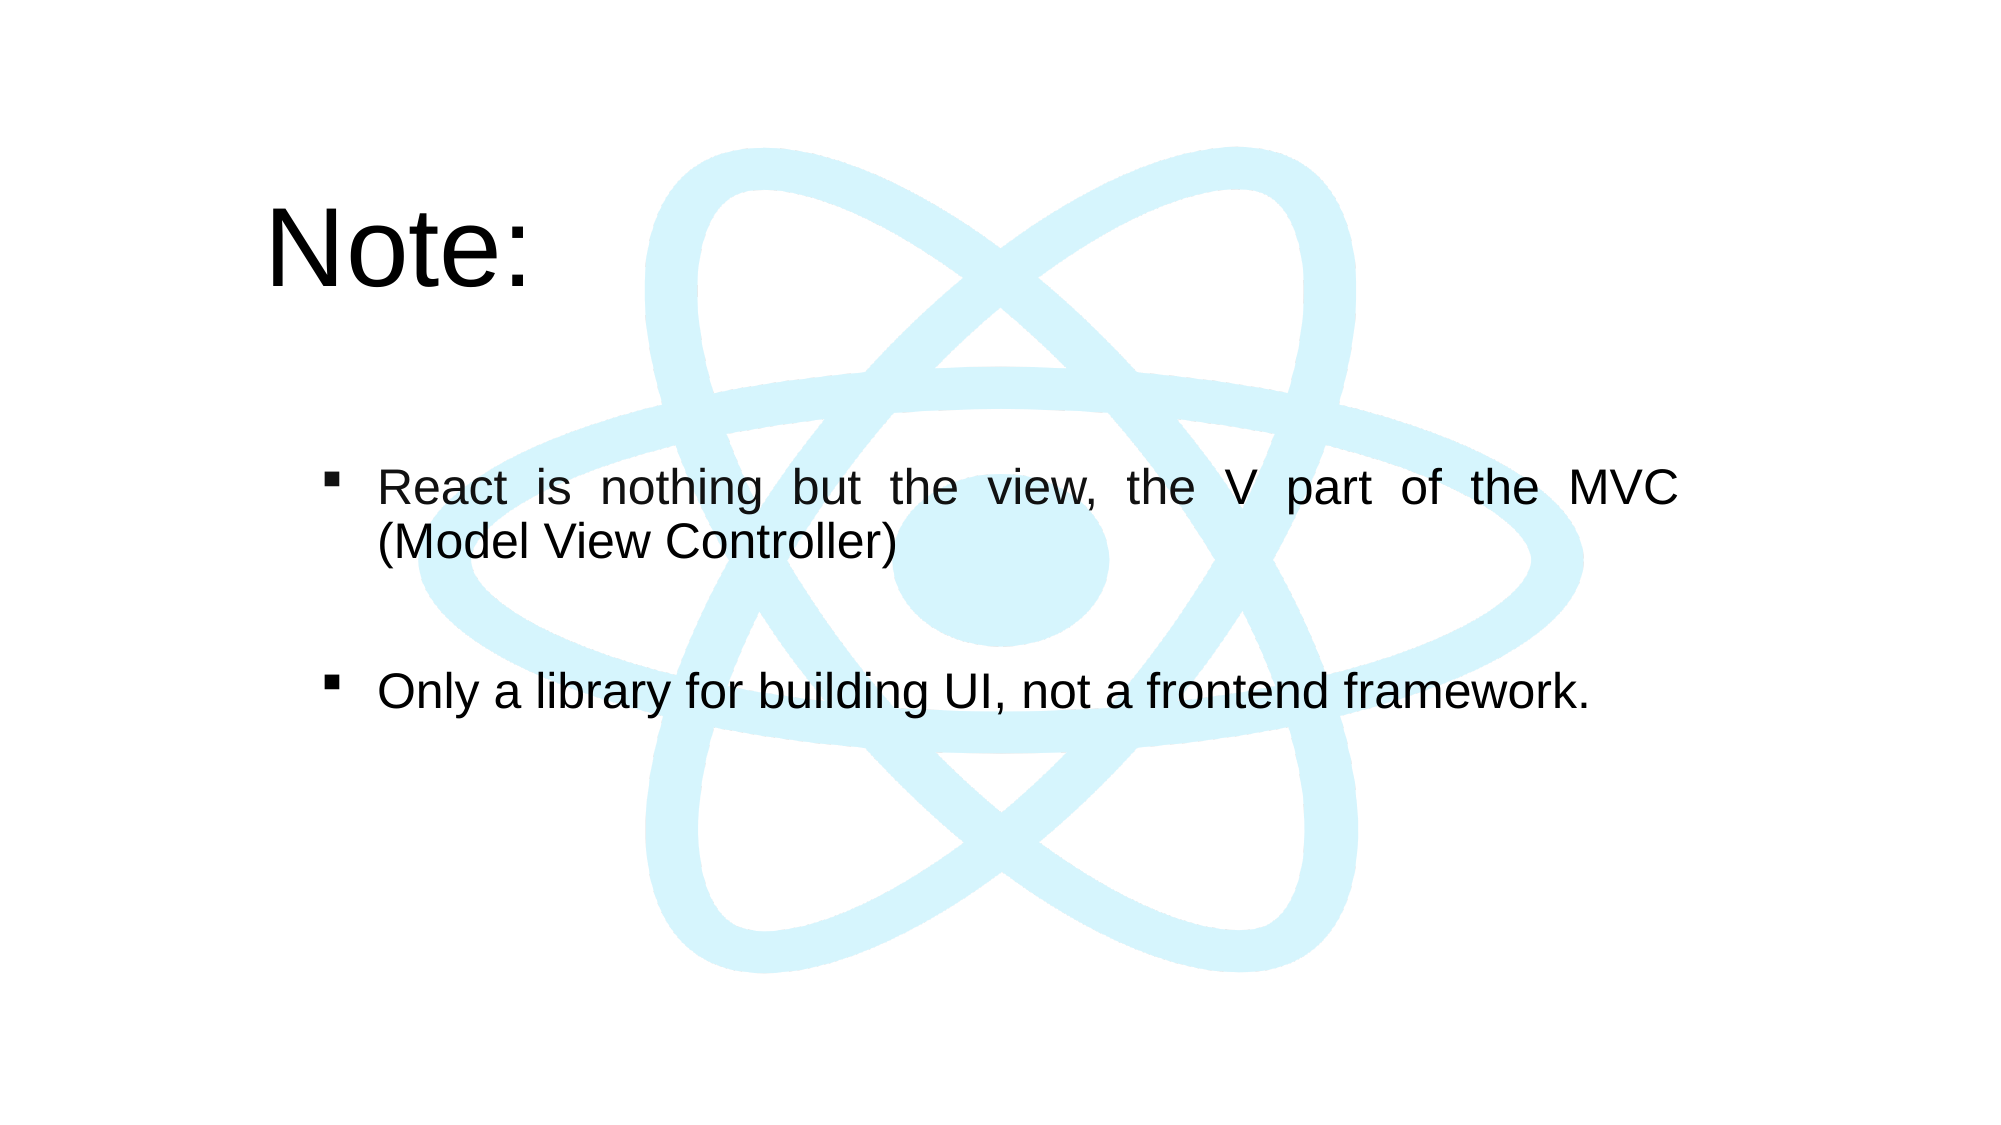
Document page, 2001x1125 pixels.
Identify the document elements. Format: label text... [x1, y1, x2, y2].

subtitle React is nothing but the view, the V part of the MVC (Model View Controller) Only a library for building UI, not a frontend framework. [305, 453, 1695, 838]
title Note: [249, 164, 1750, 318]
